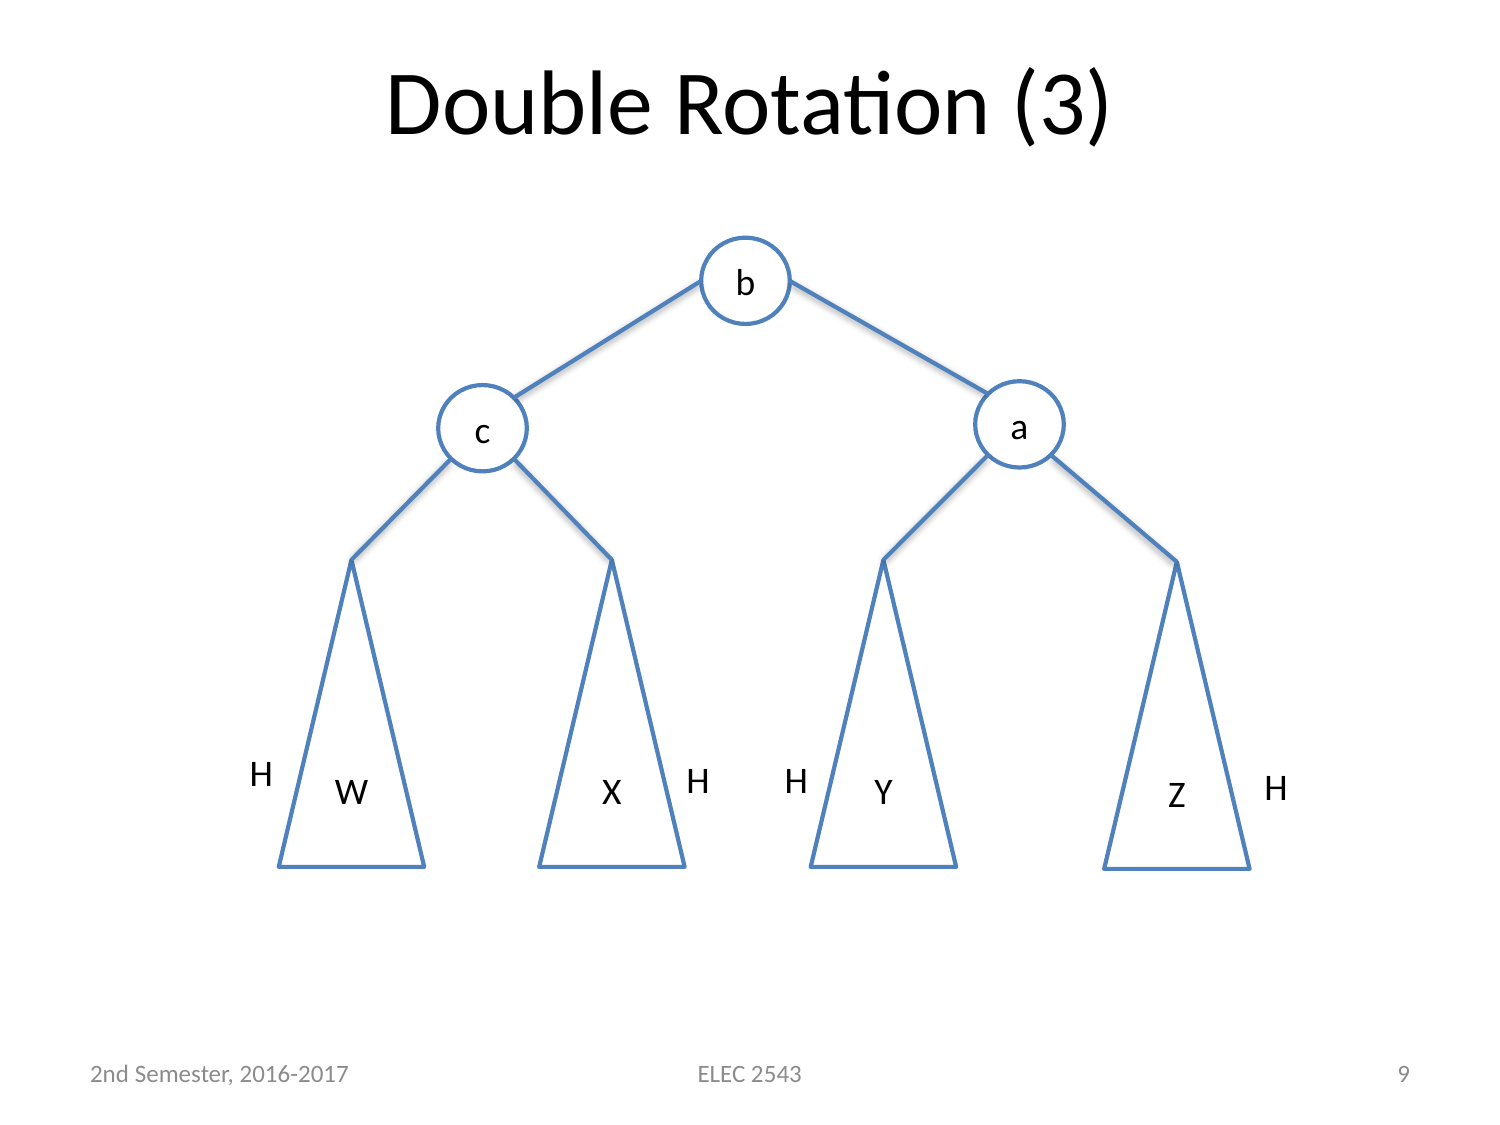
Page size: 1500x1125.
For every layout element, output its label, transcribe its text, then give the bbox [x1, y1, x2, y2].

title Double Rotation (3) [75, 4, 1425, 192]
slide_number 9 [1074, 1042, 1425, 1103]
text_box Y [808, 566, 959, 869]
text_box a [973, 379, 1066, 470]
text_box H [671, 749, 726, 809]
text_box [513, 458, 613, 561]
text_box H [769, 749, 845, 809]
text_box W [276, 566, 427, 869]
text_box H [1249, 755, 1325, 816]
text_box H [234, 741, 311, 802]
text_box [513, 280, 702, 398]
text_box b [699, 235, 792, 327]
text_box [883, 454, 989, 561]
footer ELEC 2543 [512, 1042, 988, 1103]
text_box Z [1102, 567, 1252, 871]
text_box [789, 280, 989, 395]
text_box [351, 458, 452, 561]
text_box X [537, 566, 687, 869]
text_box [1050, 454, 1177, 563]
text_box c [436, 382, 529, 474]
slide_number 2nd Semester, 2016-2017 [75, 1042, 425, 1103]
